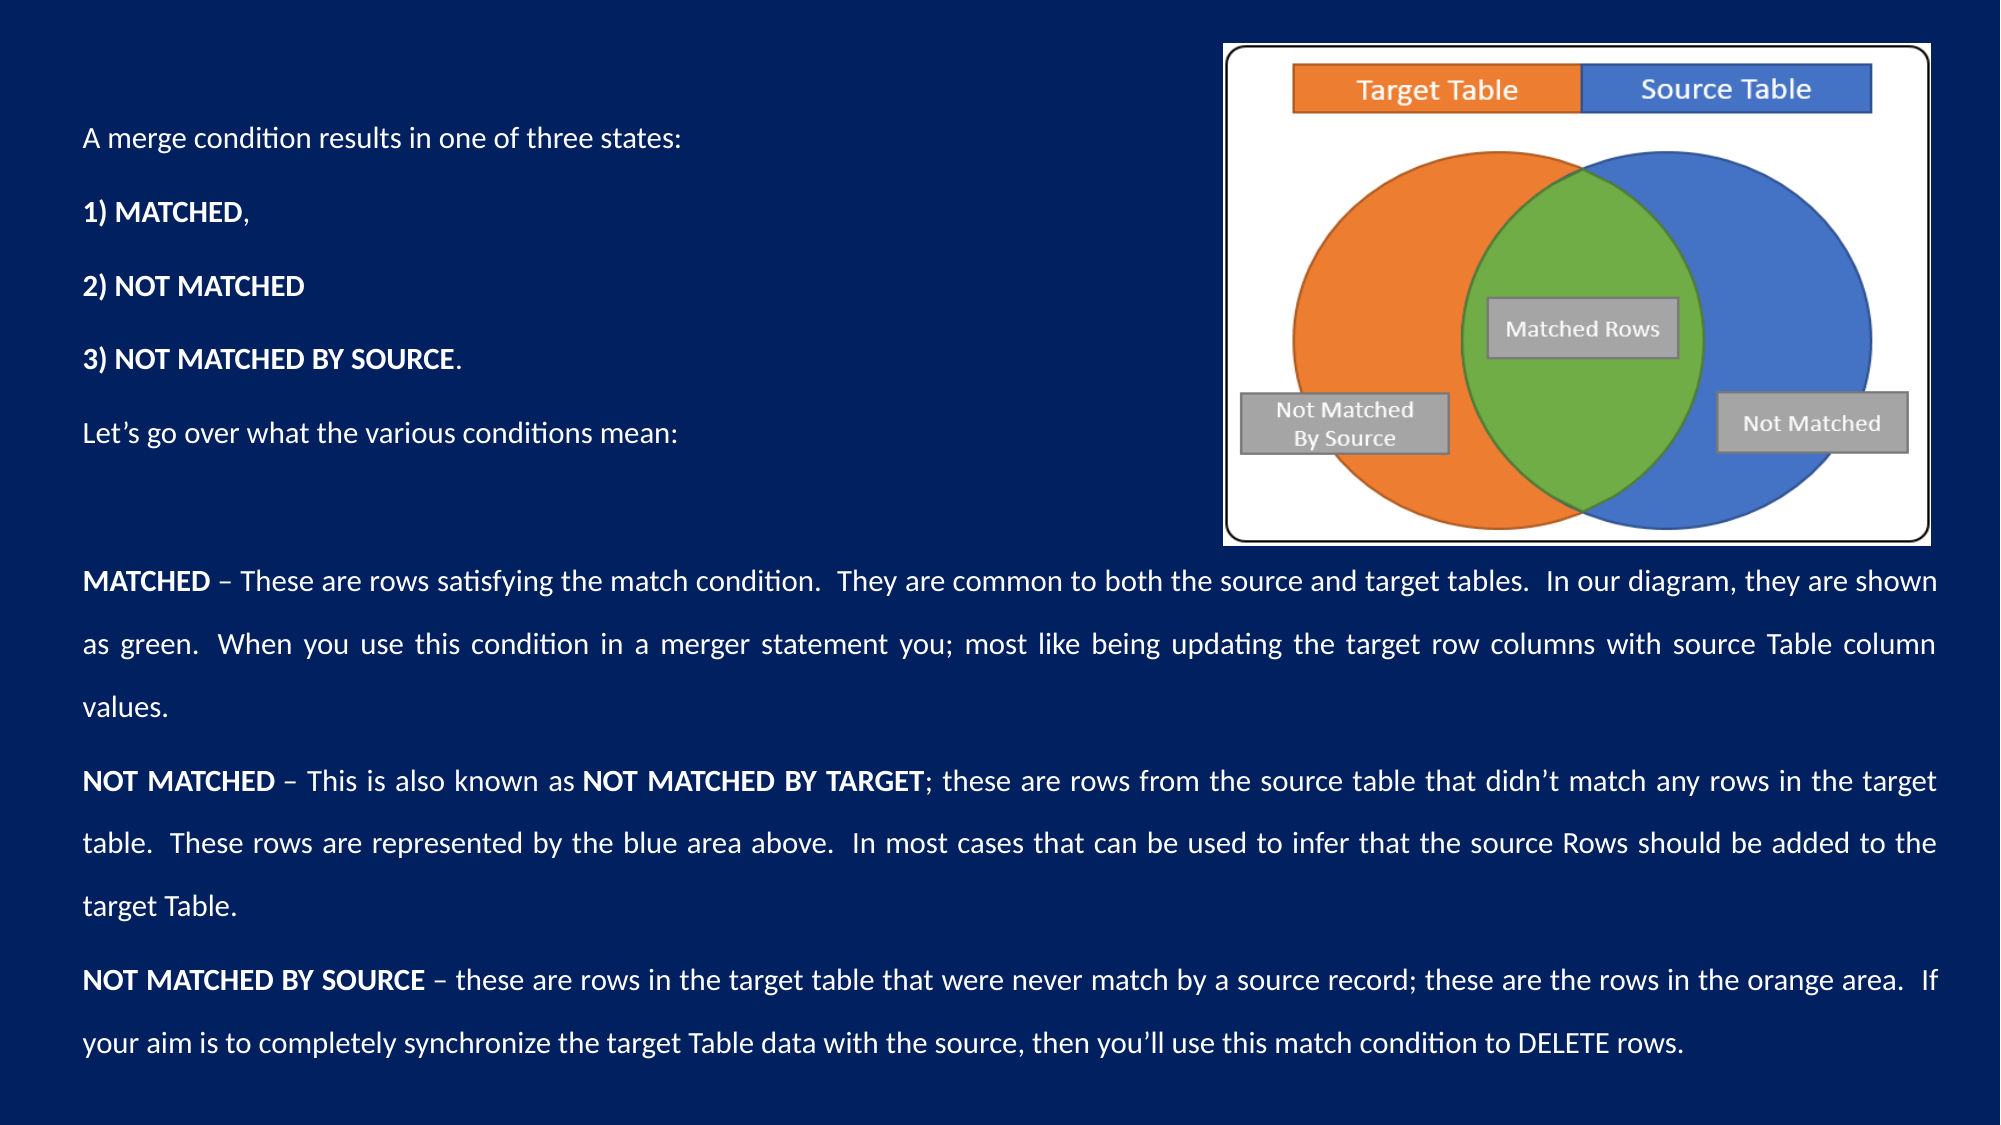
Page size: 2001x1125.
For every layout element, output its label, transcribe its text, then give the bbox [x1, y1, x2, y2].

list A merge condition results in one of three states: 1) MATCHED, 2) NOT MATCHED 3) NOT MATCHED BY SOURCE. Let’s go over what the various conditions mean: MATCHED – These are rows satisfying the match condition. They are common to both the source and target tables. In our diagram, they are shown as green. When you use this condition in a merger statement you; most like being updating the target row columns with source Table column values. NOT MATCHED – This is also known as NOT MATCHED BY TARGET; these are rows from the source table that didn’t match any rows in the target table. These rows are represented by the blue area above. In most cases that can be used to infer that the source Rows should be added to the target Table. NOT MATCHED BY SOURCE – these are rows in the target table that were never match by a source record; these are the rows in the orange area. If your aim is to completely synchronize the target Table data with the source, then you’ll use this match condition to DELETE rows. [67, 84, 1954, 1085]
picture [1223, 43, 1931, 546]
